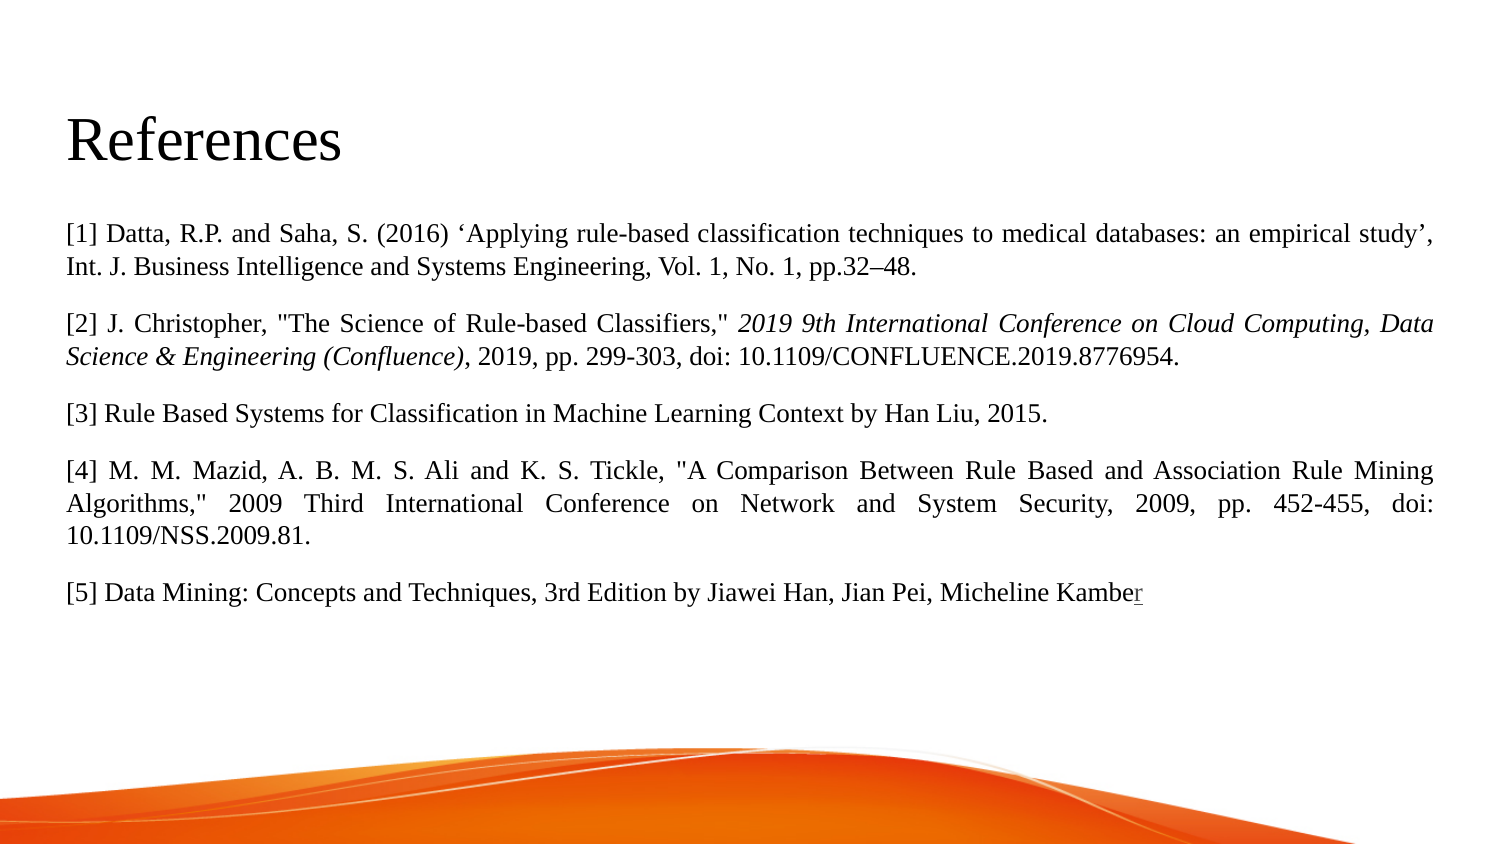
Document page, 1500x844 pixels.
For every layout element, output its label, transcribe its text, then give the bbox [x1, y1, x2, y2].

title References [50, 51, 1450, 189]
picture [0, 0, 1500, 844]
list [1] Datta, R.P. and Saha, S. (2016) ‘Applying rule-based classification techniques to medical databases: an empirical study’, Int. J. Business Intelligence and Systems Engineering, Vol. 1, No. 1, pp.32–48. [2] J. Christopher, "The Science of Rule-based Classifiers," 2019 9th International Conference on Cloud Computing, Data Science & Engineering (Confluence), 2019, pp. 299-303, doi: 10.1109/CONFLUENCE.2019.8776954. [3] Rule Based Systems for Classification in Machine Learning Context by Han Liu, 2015. [4] M. M. Mazid, A. B. M. S. Ali and K. S. Tickle, "A Comparison Between Rule Based and Association Rule Mining Algorithms," 2009 Third International Conference on Network and System Security, 2009, pp. 452-455, doi: 10.1109/NSS.2009.81. [5] Data Mining: Concepts and Techniques, 3rd Edition by Jiawei Han, Jian Pei, Micheline Kamber [50, 200, 1450, 752]
